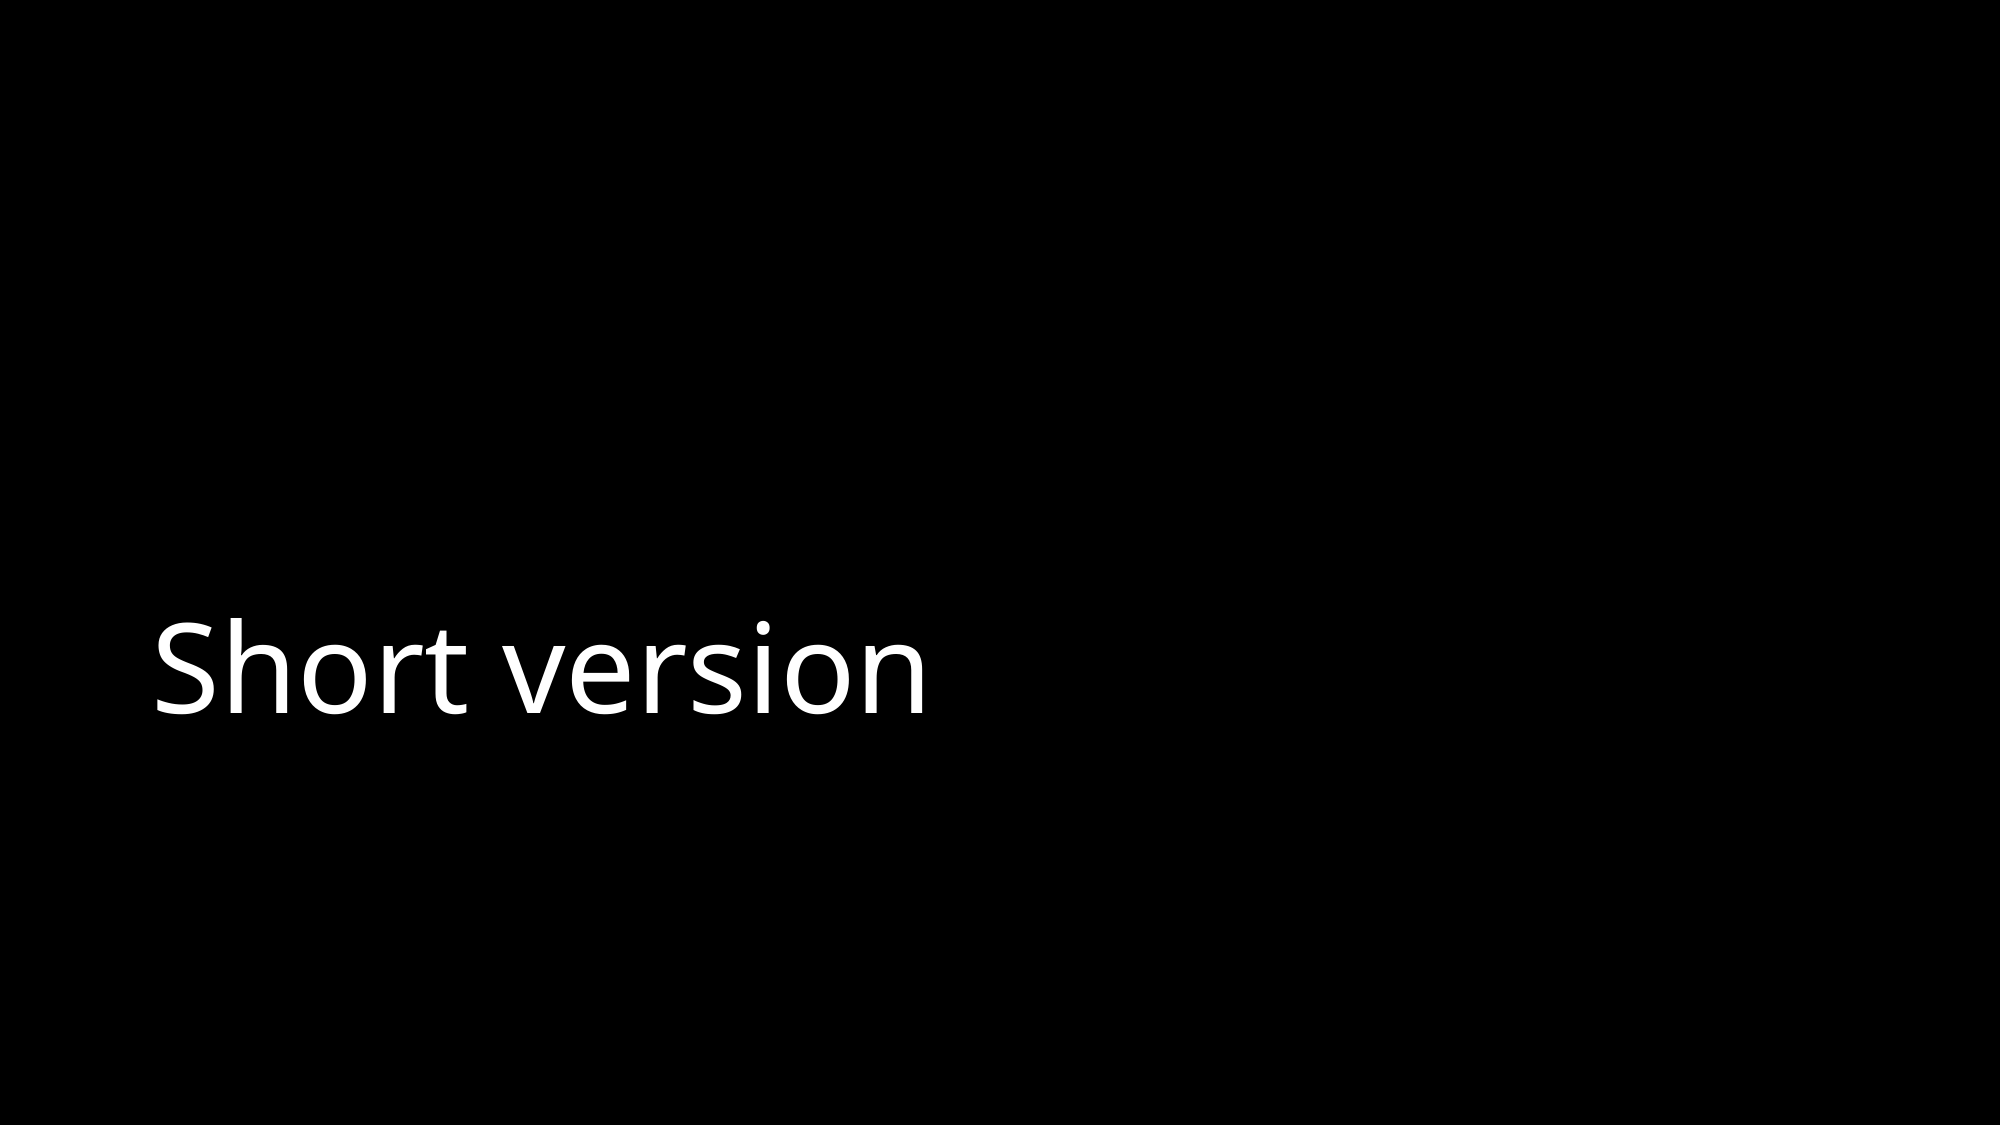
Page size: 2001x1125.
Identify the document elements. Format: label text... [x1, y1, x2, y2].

title Short version [136, 280, 1862, 749]
